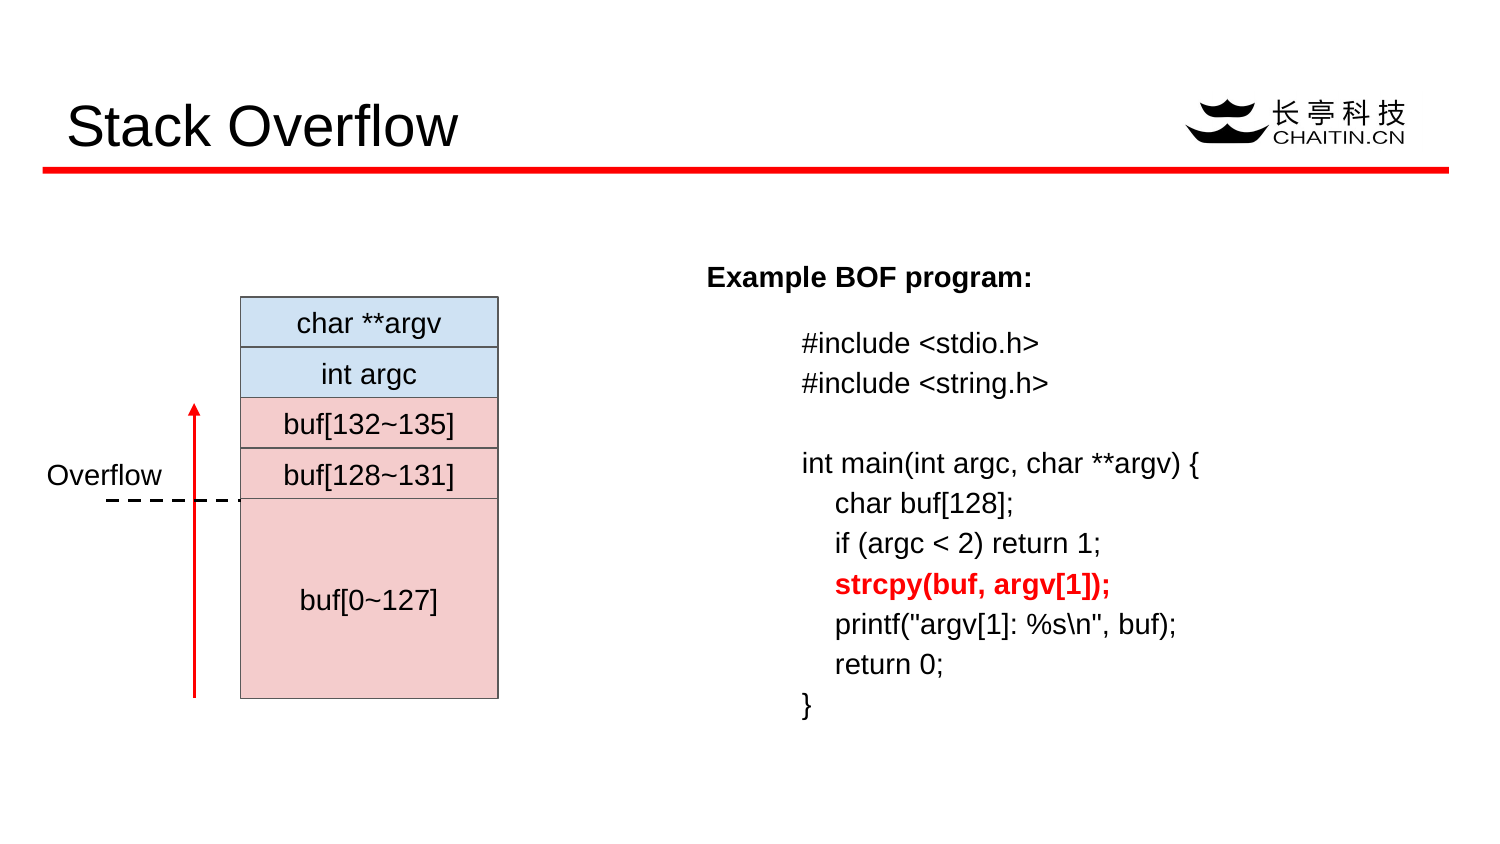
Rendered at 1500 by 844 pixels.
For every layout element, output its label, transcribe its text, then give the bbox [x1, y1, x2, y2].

text_box Example BOF program: [691, 254, 1102, 297]
text_box char **argv [240, 296, 499, 347]
text_box #include <stdio.h> #include <string.h> int main(int argc, char **argv) { char buf[128]; if (argc < 2) return 1; strcpy(buf, argv[1]); printf("argv[1]: %s\n", buf); return 0; } [786, 303, 1415, 747]
title Stack Overflow [51, 72, 1449, 167]
text_box buf[132~135] [240, 397, 499, 447]
text_box int argc [240, 347, 499, 397]
text_box Overflow [31, 441, 178, 492]
text_box buf[128~131] [240, 447, 499, 498]
text_box buf[0~127] [240, 498, 499, 699]
